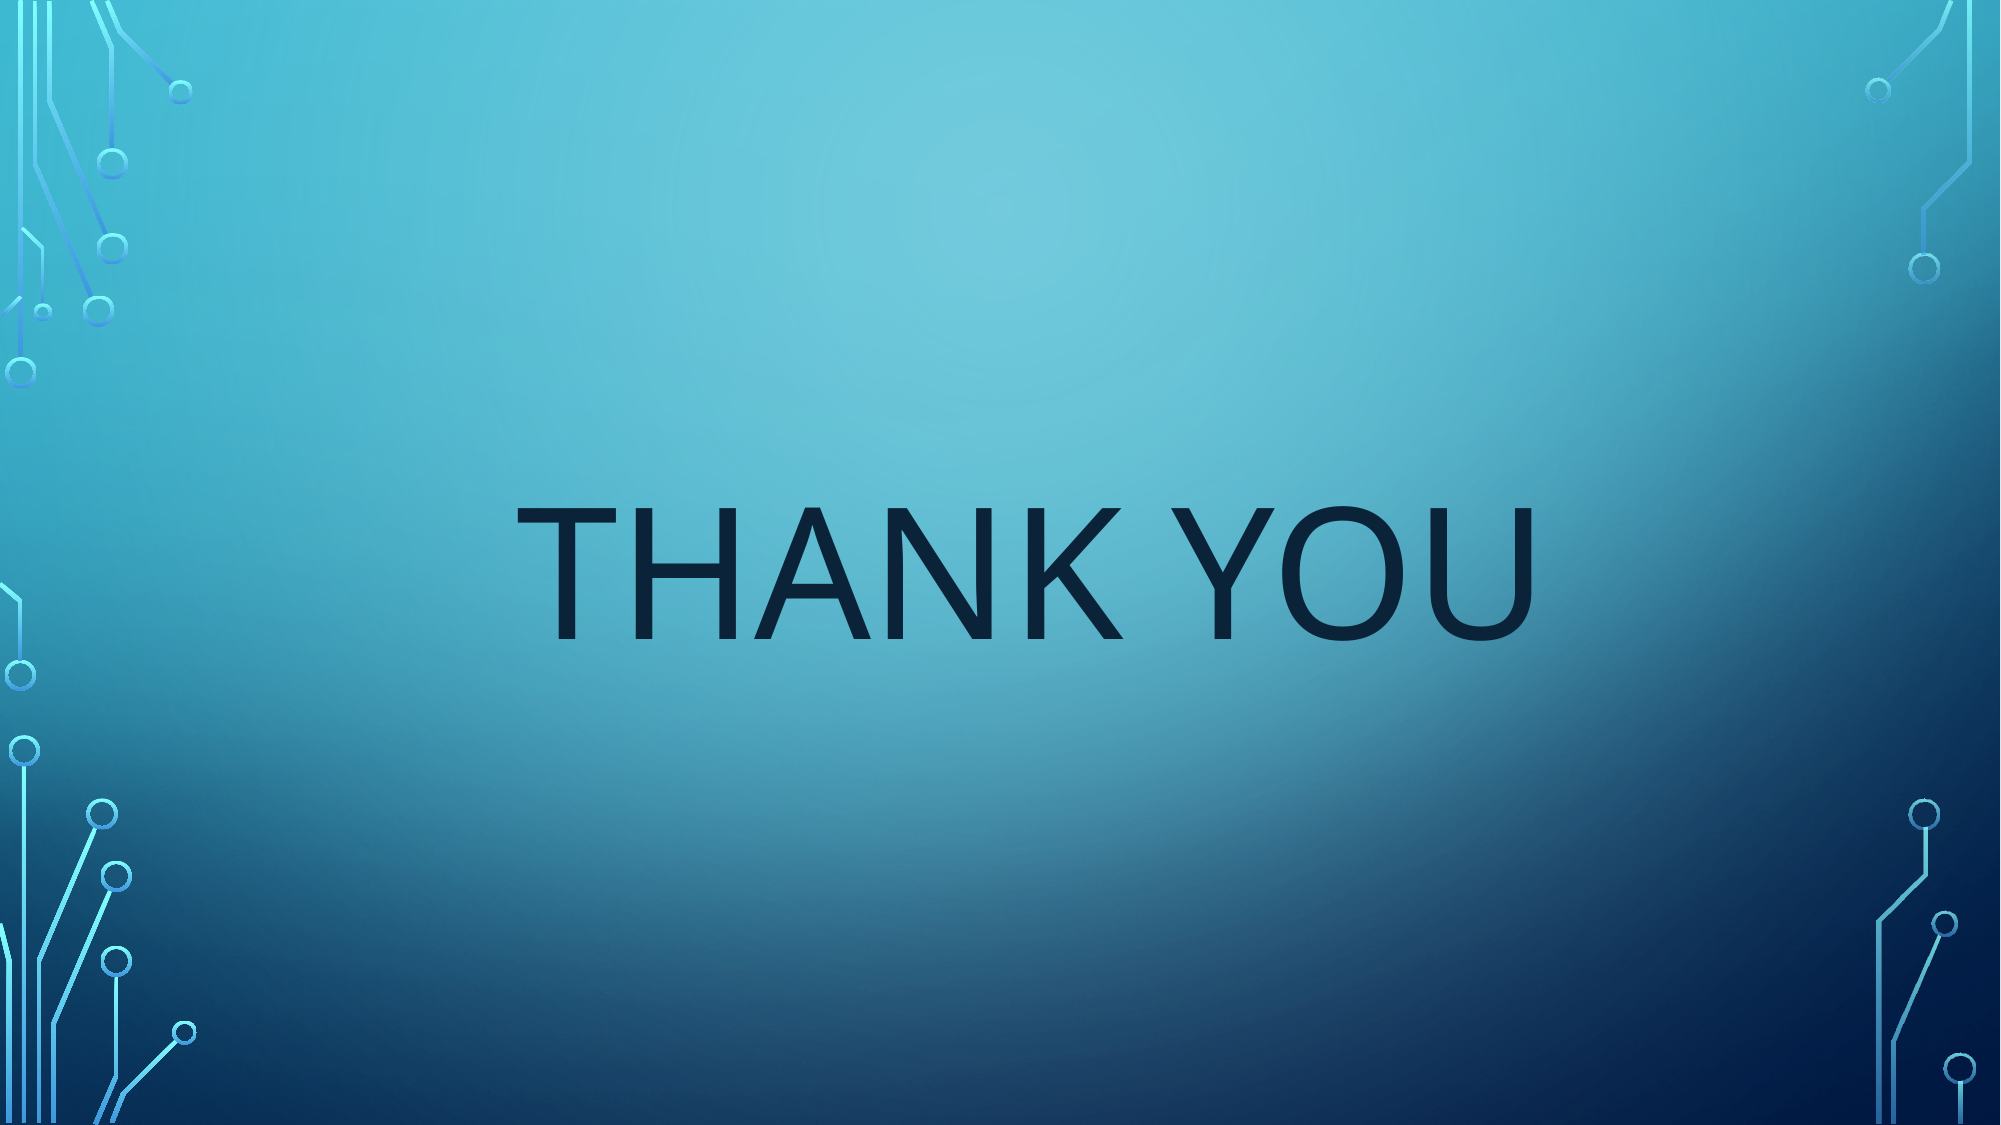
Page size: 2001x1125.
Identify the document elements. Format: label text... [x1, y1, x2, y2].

title THANK YOU [501, 356, 1614, 805]
